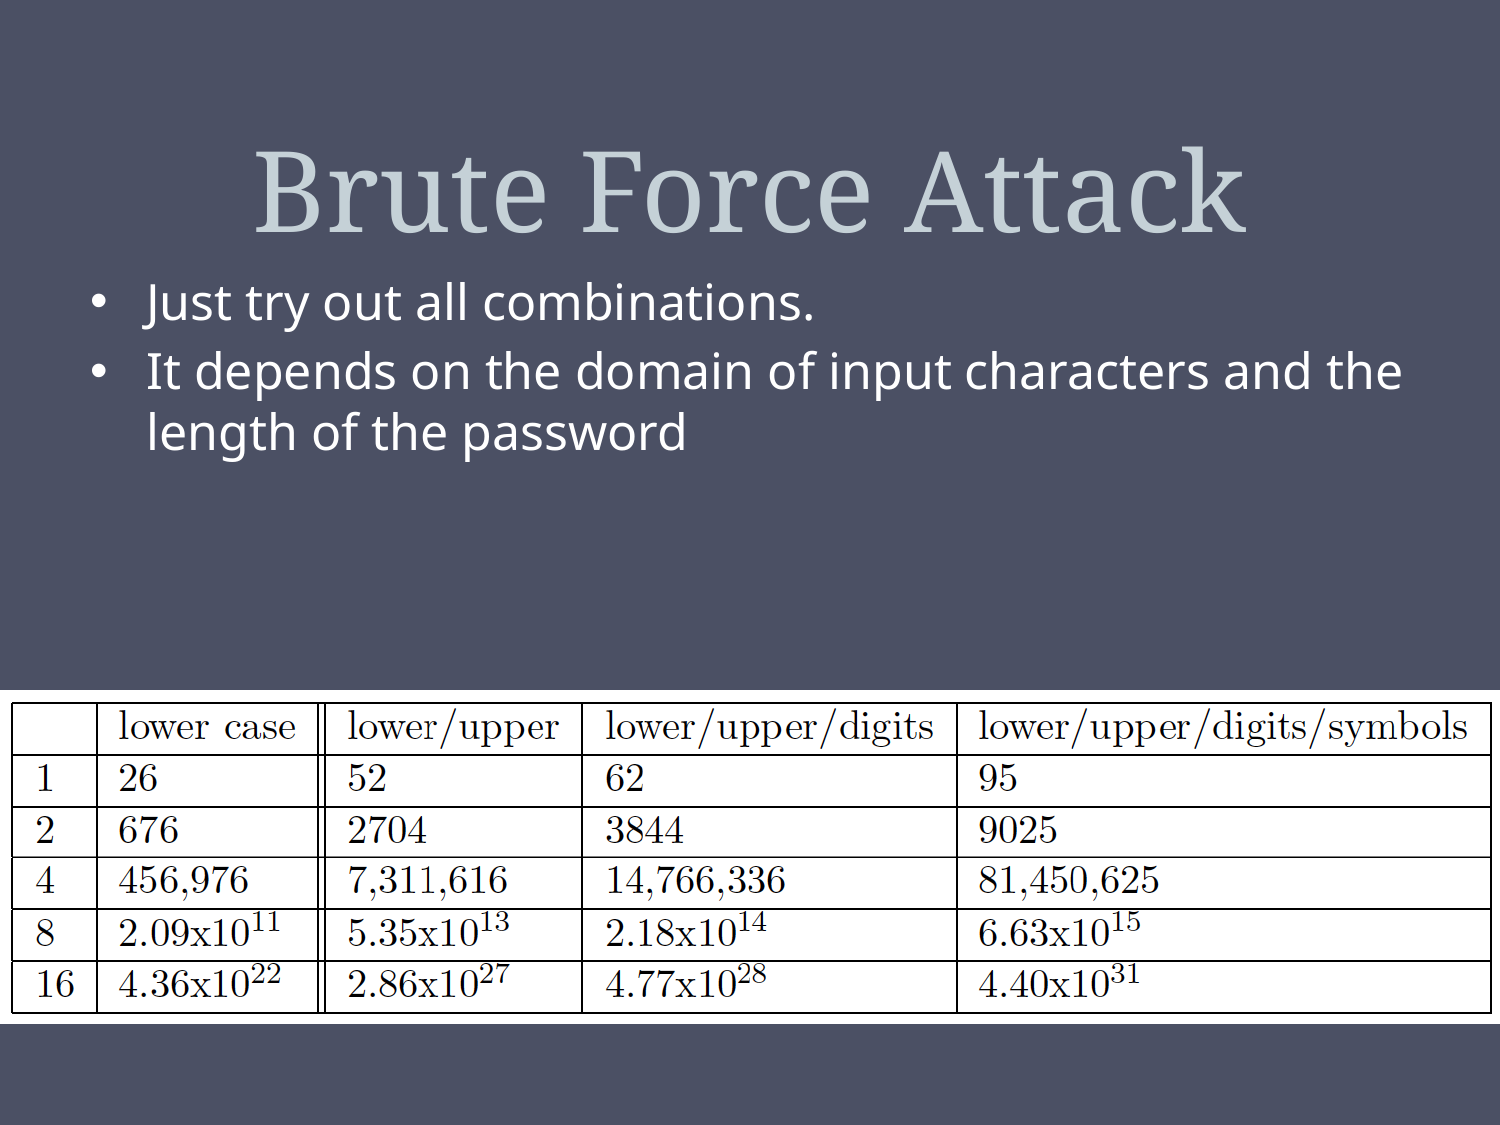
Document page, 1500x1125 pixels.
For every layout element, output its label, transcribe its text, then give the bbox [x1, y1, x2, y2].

title Brute Force Attack [75, 0, 1425, 262]
picture [0, 690, 1500, 1024]
list Just try out all combinations. It depends on the domain of input characters and the length of the password [75, 262, 1425, 622]
